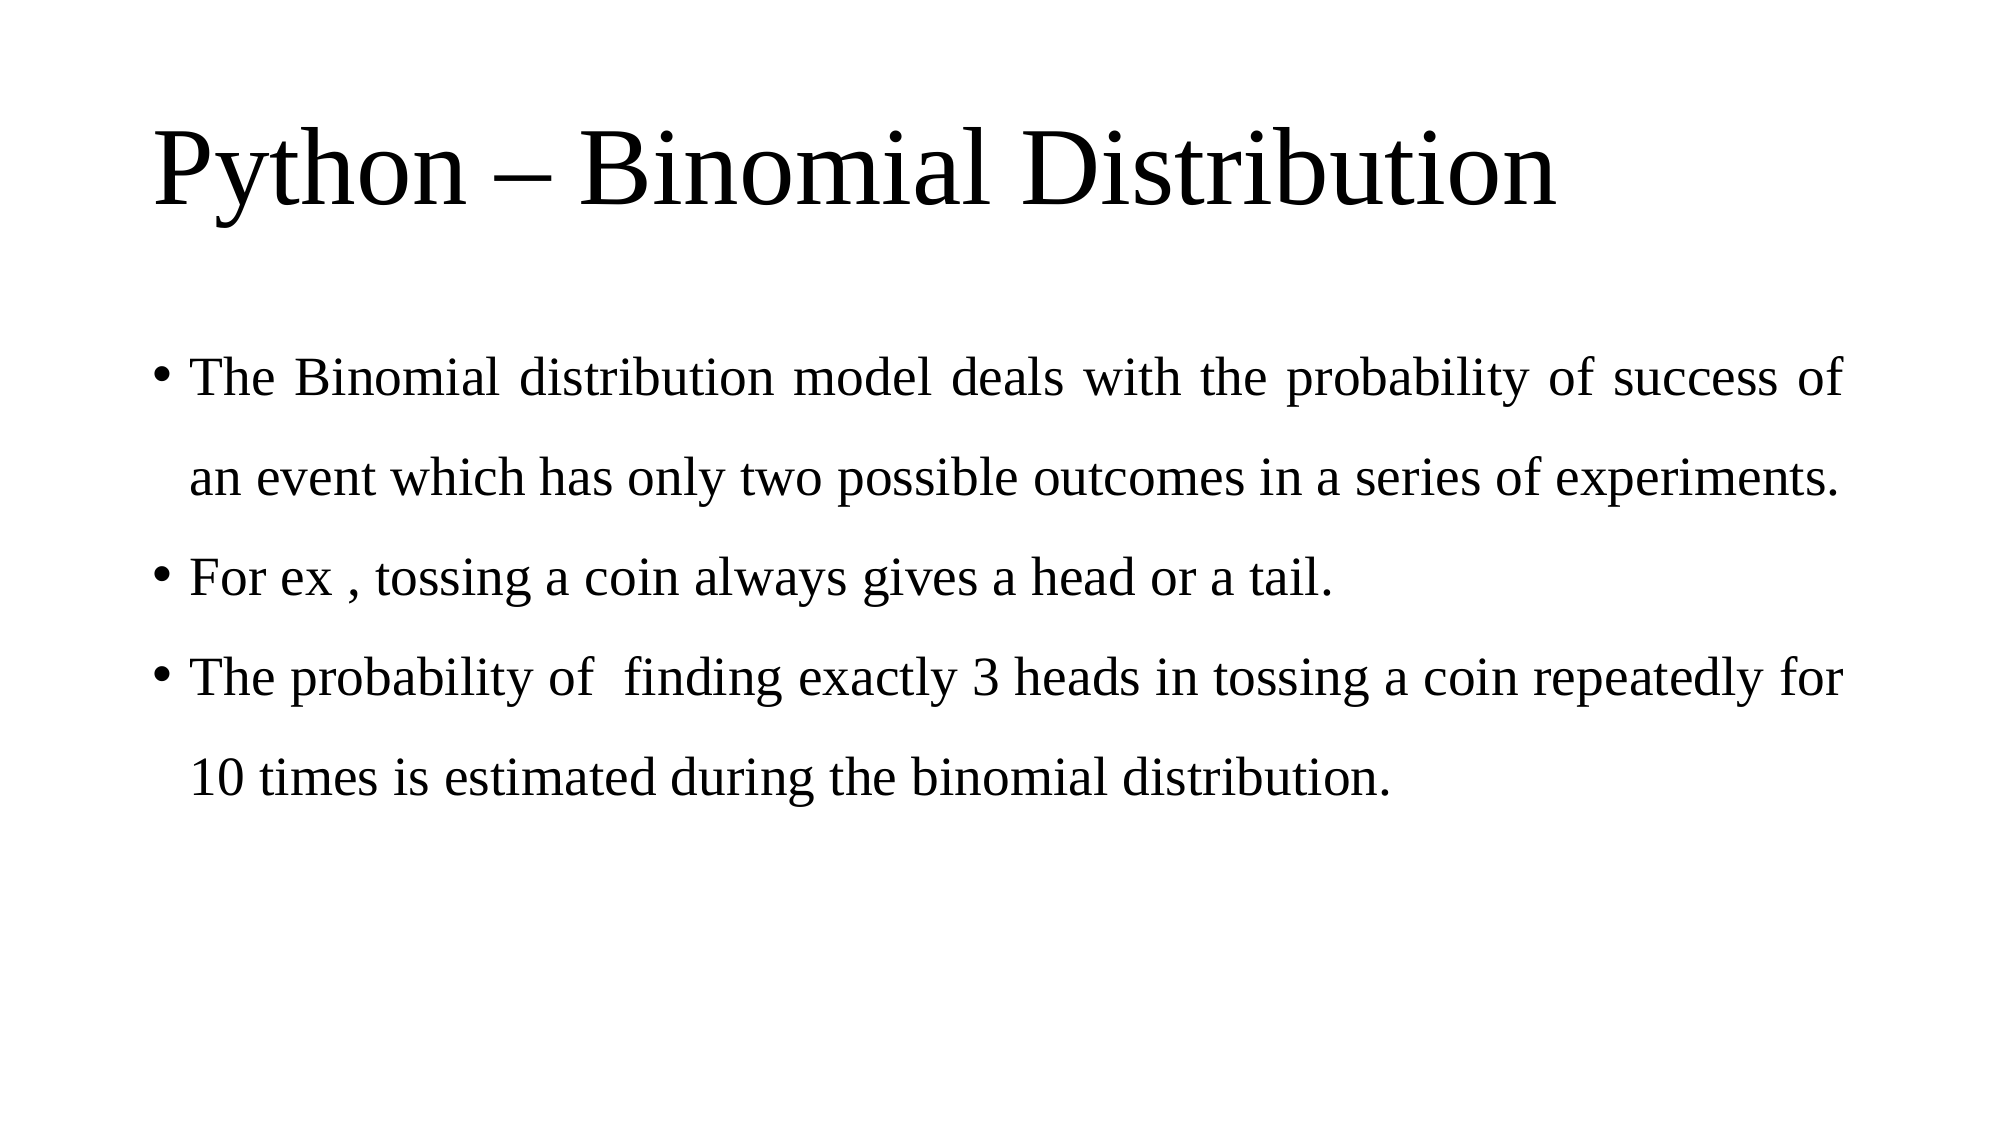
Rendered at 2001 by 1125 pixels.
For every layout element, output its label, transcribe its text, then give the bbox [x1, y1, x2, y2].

list The Binomial distribution model deals with the probability of success of an event which has only two possible outcomes in a series of experiments. For ex , tossing a coin always gives a head or a tail. The probability of finding exactly 3 heads in tossing a coin repeatedly for 10 times is estimated during the binomial distribution. [137, 299, 1863, 1014]
title Python – Binomial Distribution [137, 59, 1863, 278]
